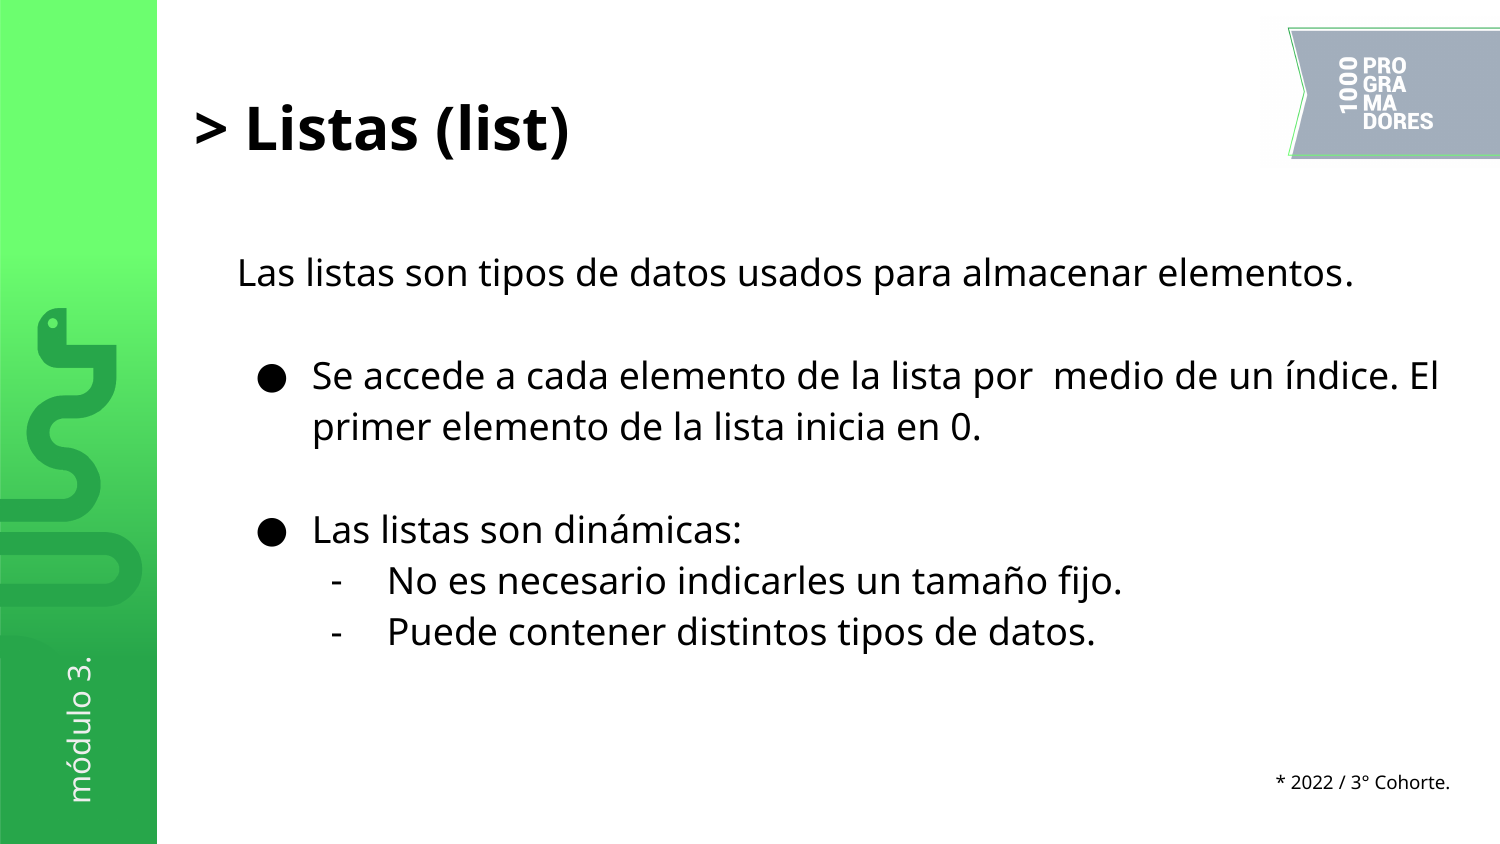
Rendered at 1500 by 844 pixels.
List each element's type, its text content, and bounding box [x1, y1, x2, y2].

text_box * 2022 / 3° Cohorte. [1131, 765, 1462, 799]
text_box Las listas son tipos de datos usados para almacenar elementos. Se accede a cada elemento de la lista por medio de un índice. El primer elemento de la lista inicia en 0. Las listas son dinámicas: No es necesario indicarles un tamaño fijo. Puede contener distintos tipos de datos. [221, 228, 1462, 745]
text_box > Listas (list) [179, 75, 1170, 156]
picture [1259, 15, 1500, 169]
picture [0, 0, 157, 844]
